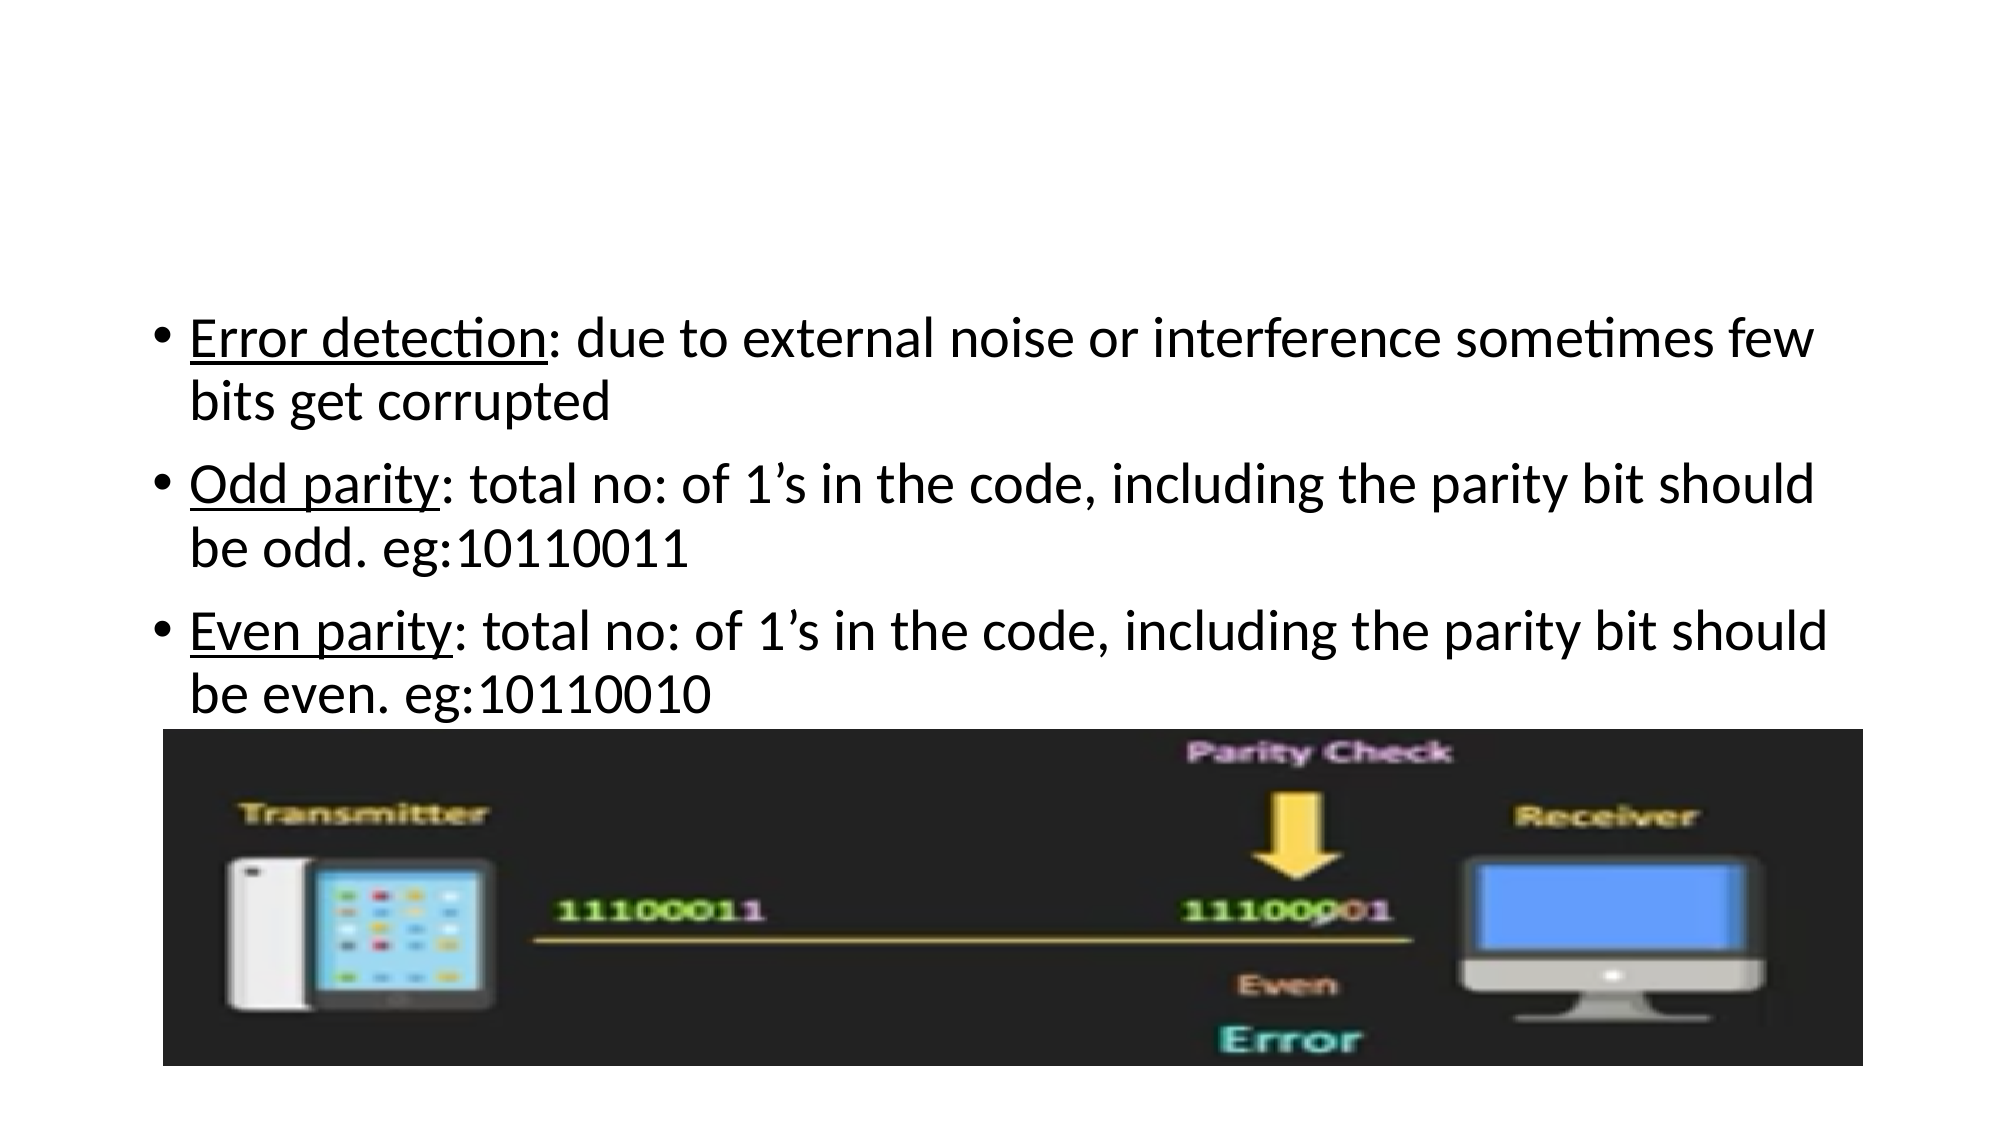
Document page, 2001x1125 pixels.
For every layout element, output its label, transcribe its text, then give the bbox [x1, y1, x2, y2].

picture [163, 729, 1863, 1066]
list Error detection: due to external noise or interference sometimes few bits get corrupted Odd parity: total no: of 1’s in the code, including the parity bit should be odd. eg:10110011 Even parity: total no: of 1’s in the code, including the parity bit should be even. eg:10110010 [137, 299, 1863, 1014]
